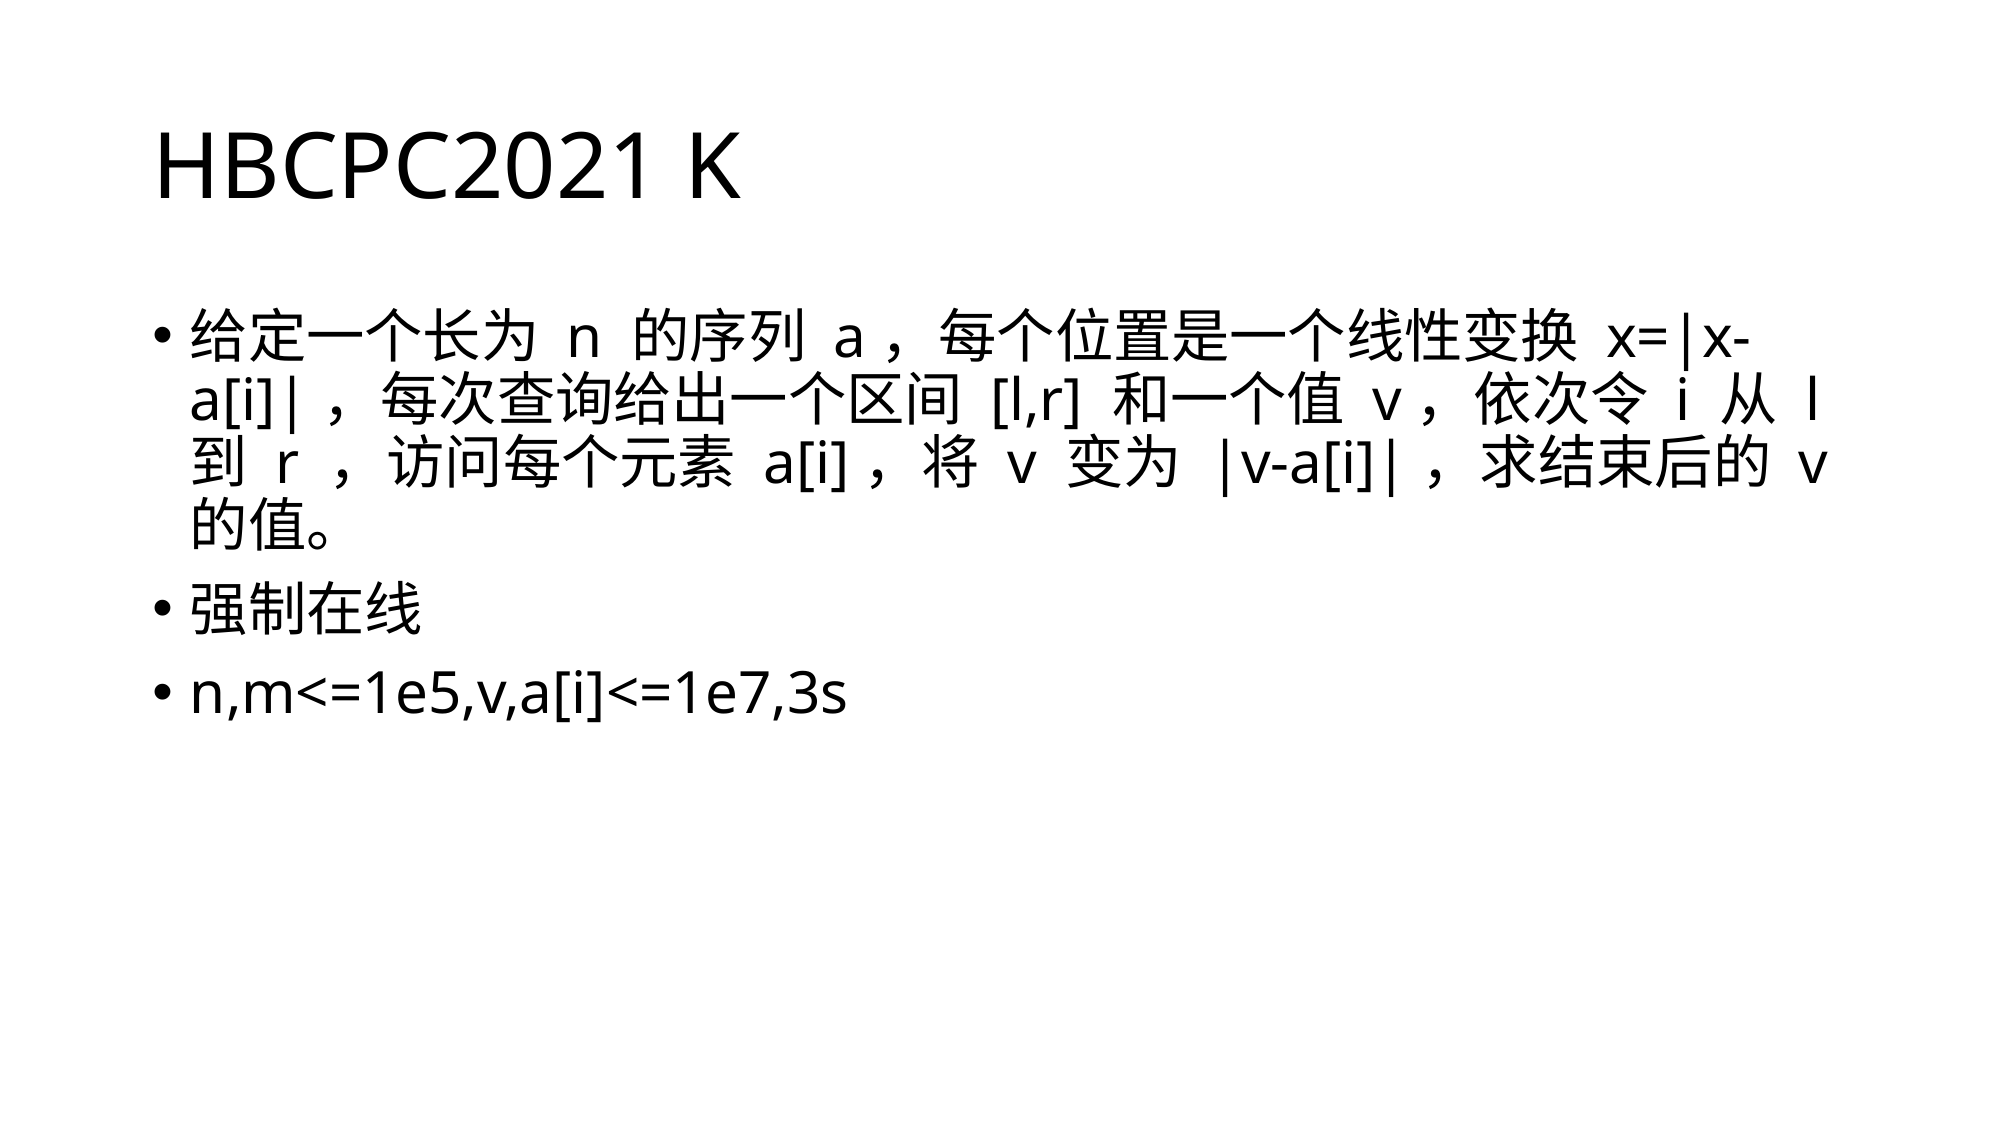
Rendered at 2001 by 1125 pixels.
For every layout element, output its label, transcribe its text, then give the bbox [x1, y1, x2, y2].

list 给定一个长为 n 的序列 a，每个位置是一个线性变换 x=|x-a[i]|，每次查询给出一个区间 [l,r] 和一个值 v，依次令 i 从 l 到 r ，访问每个元素 a[i]，将 v 变为 |v-a[i]|，求结束后的 v 的值。 强制在线 n,m<=1e5,v,a[i]<=1e7,3s [137, 299, 1863, 1014]
title HBCPC2021 K [137, 59, 1863, 278]
